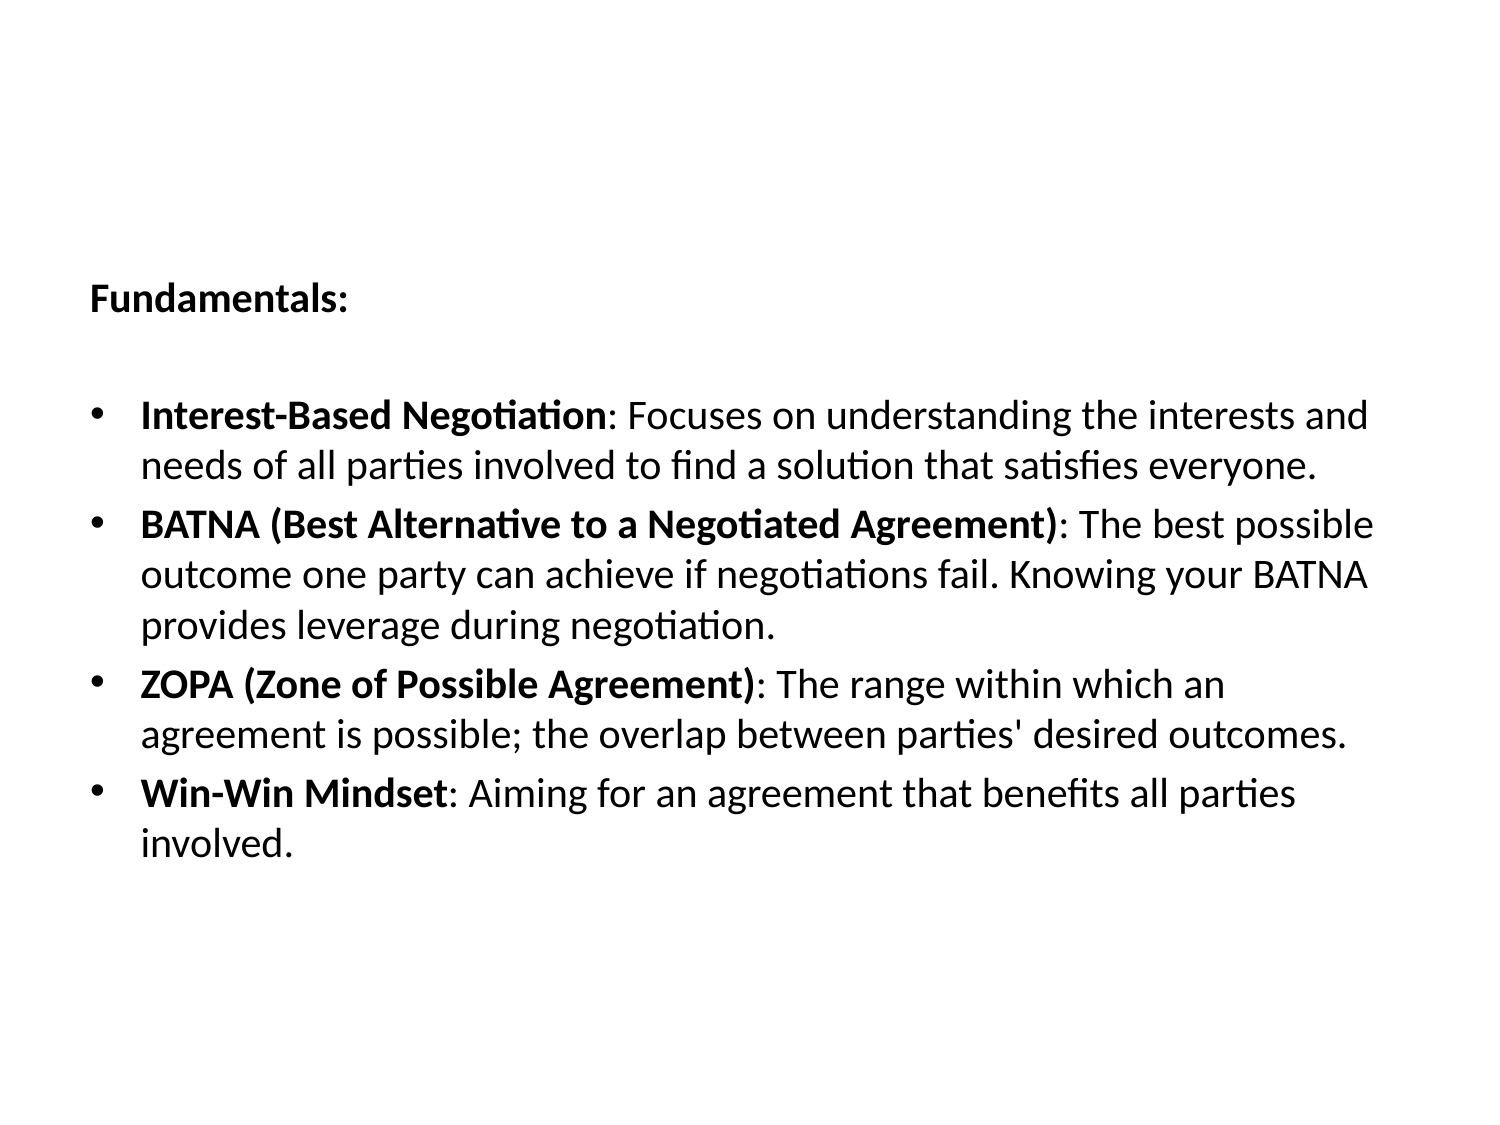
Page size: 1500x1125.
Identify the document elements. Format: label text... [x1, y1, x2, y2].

list Fundamentals: Interest-Based Negotiation: Focuses on understanding the interests and needs of all parties involved to find a solution that satisfies everyone. BATNA (Best Alternative to a Negotiated Agreement): The best possible outcome one party can achieve if negotiations fail. Knowing your BATNA provides leverage during negotiation. ZOPA (Zone of Possible Agreement): The range within which an agreement is possible; the overlap between parties' desired outcomes. Win-Win Mindset: Aiming for an agreement that benefits all parties involved. [75, 262, 1425, 1005]
